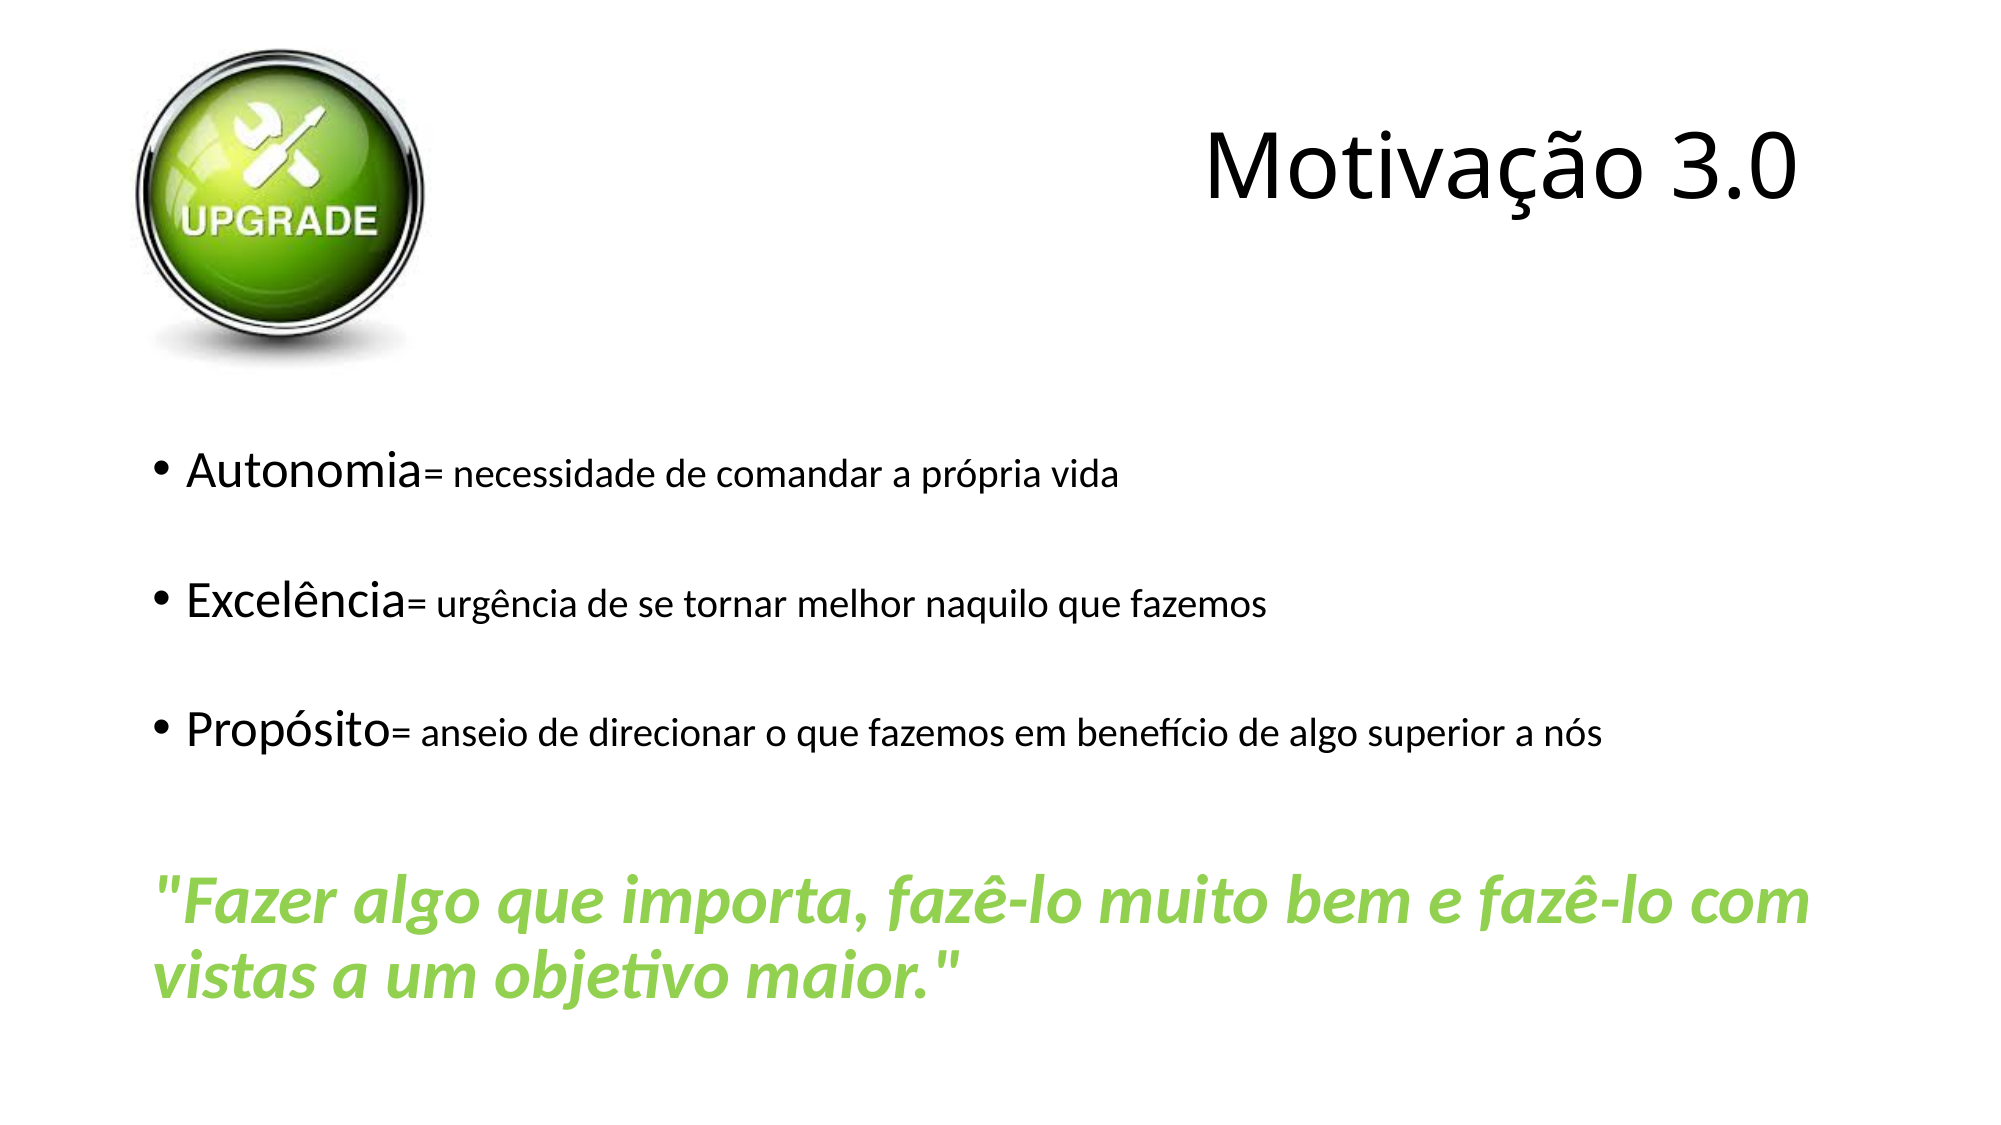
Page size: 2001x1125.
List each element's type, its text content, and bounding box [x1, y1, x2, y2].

picture [106, 24, 455, 378]
list Autonomia= necessidade de comandar a própria vida Excelência= urgência de se tornar melhor naquilo que fazemos Propósito= anseio de direcionar o que fazemos em benefício de algo superior a nós "Fazer algo que importa, fazê-lo muito bem e fazê-lo com vistas a um objetivo maior." [137, 312, 1863, 1027]
title Motivação 3.0 [455, 59, 1863, 278]
